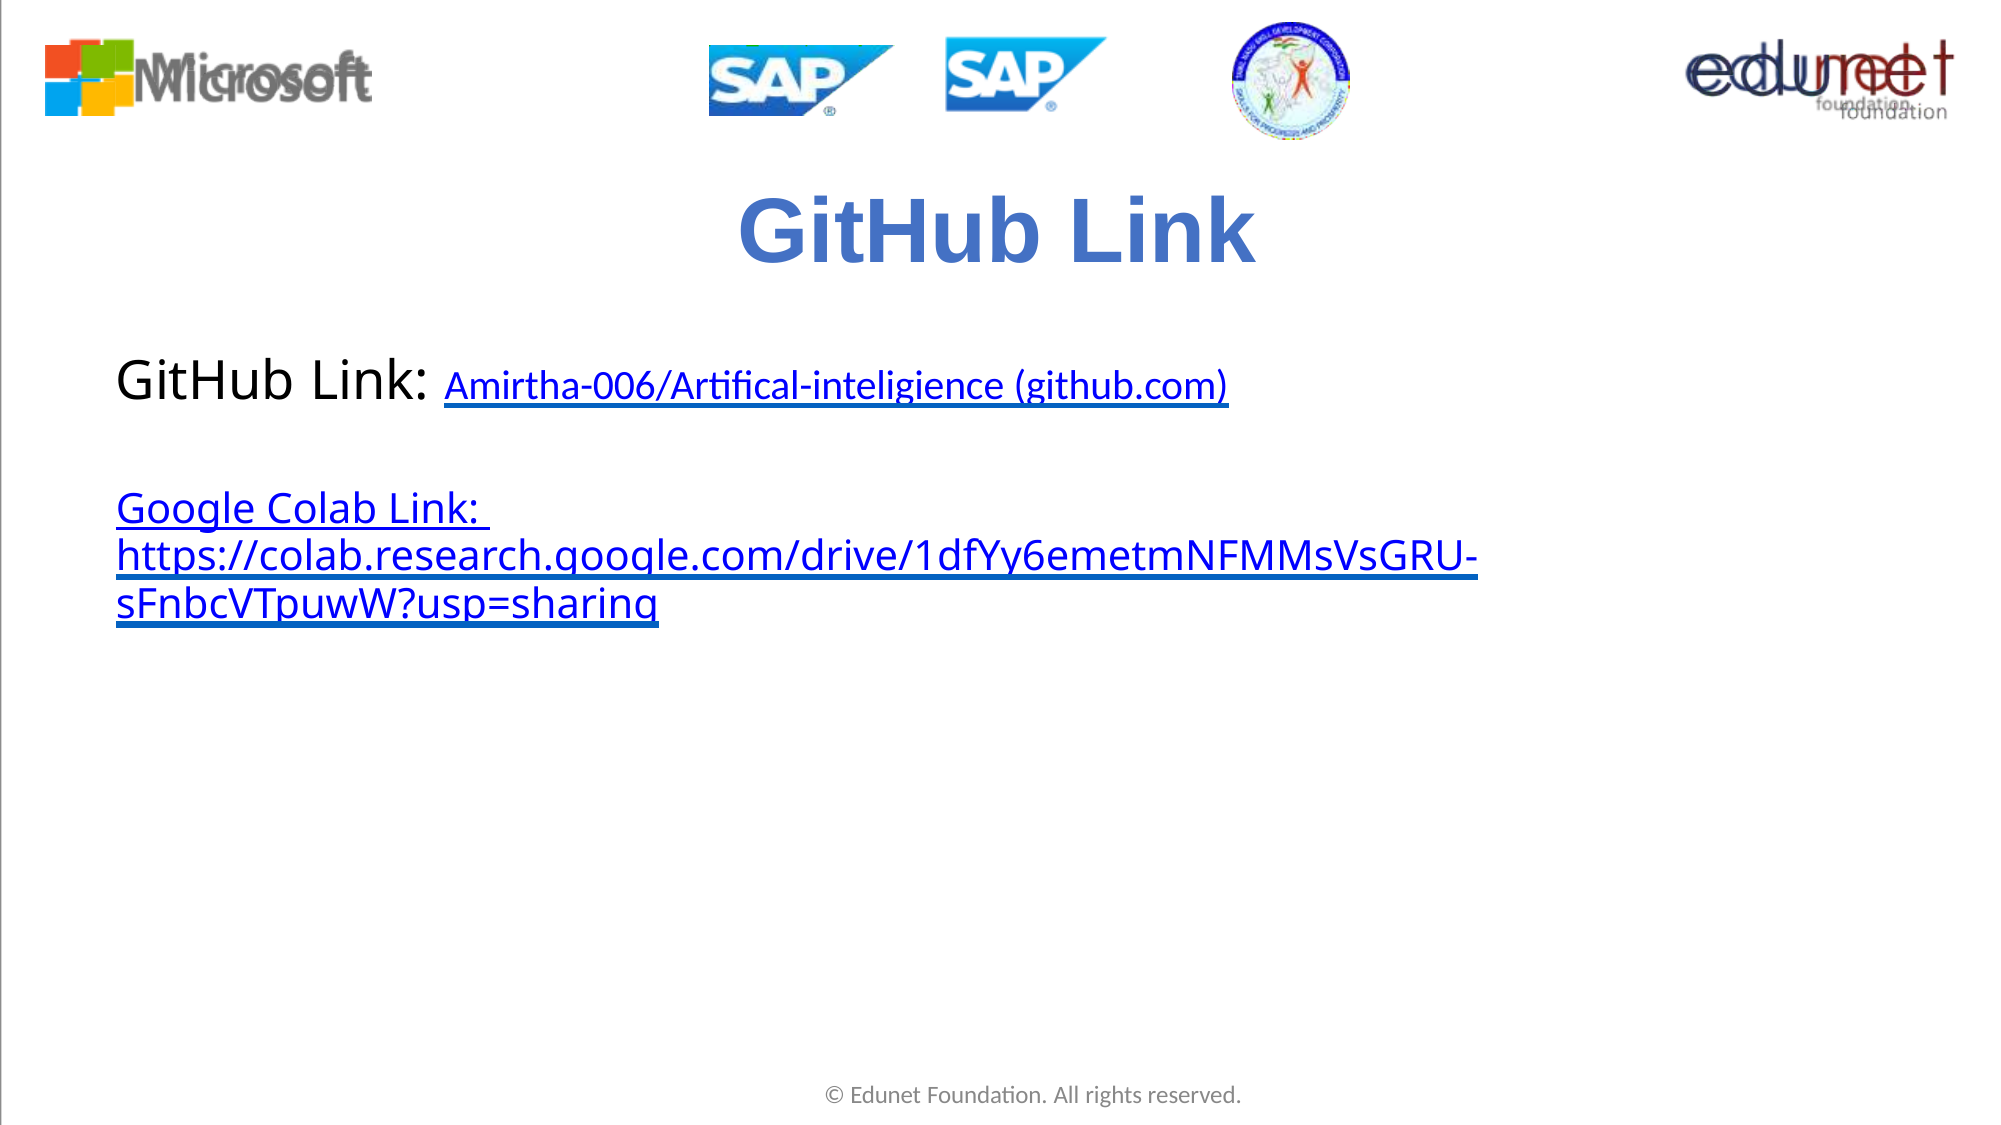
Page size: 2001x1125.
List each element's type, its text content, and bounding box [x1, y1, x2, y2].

footer © Edunet Foundation. All rights reserved. [822, 1083, 1247, 1125]
picture [0, 0, 1957, 1125]
text_box GitHub Link: Amirtha-006/Artifical-inteligience (github.com) Google Colab Link: https://colab.research.google.com/drive/1dfYy6emetmNFMMsVsGRU- sFnbcVTpuwW?usp=sharing [113, 343, 1779, 634]
title GitHub Link [735, 168, 1260, 343]
